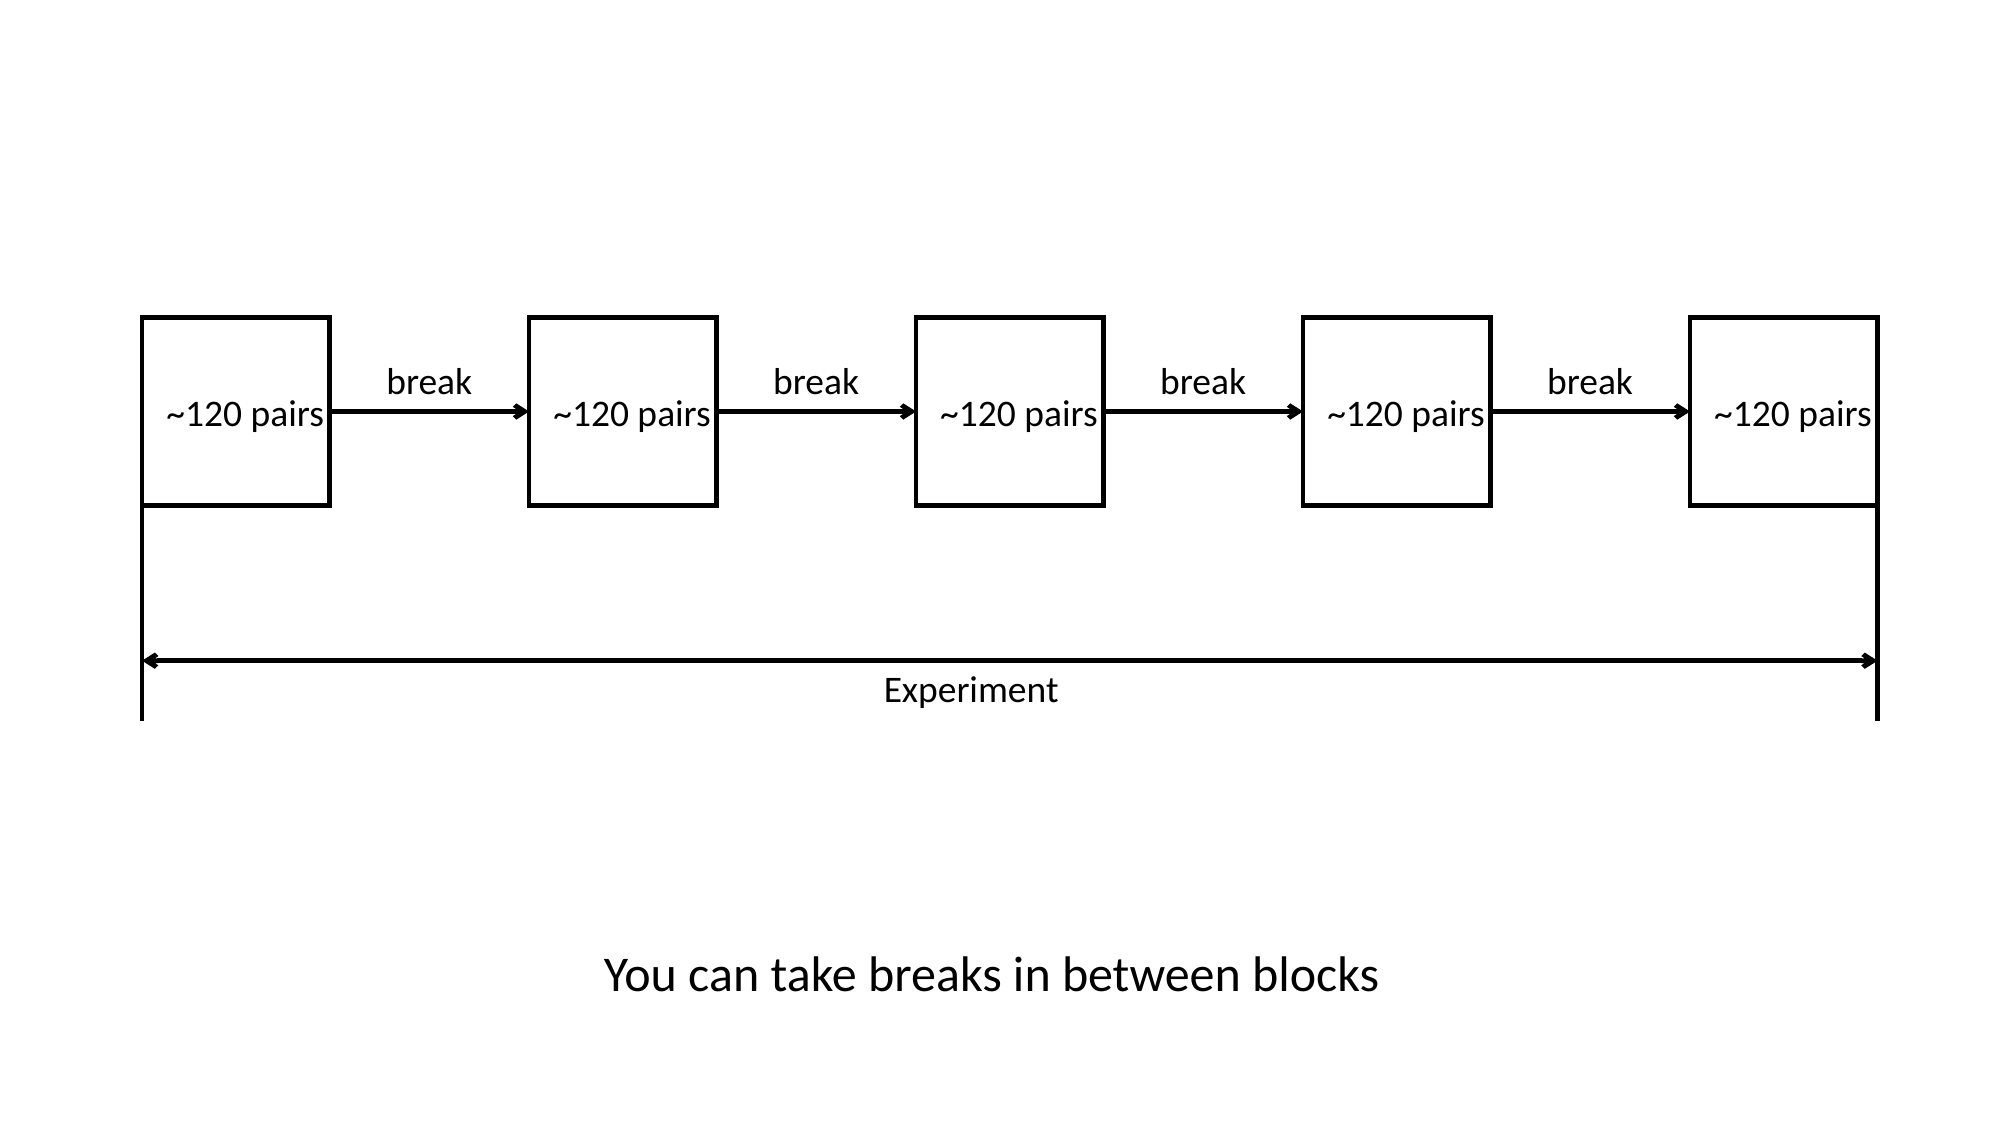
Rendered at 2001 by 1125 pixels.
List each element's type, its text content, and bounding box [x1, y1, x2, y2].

text_box break [758, 349, 875, 410]
text_box [1302, 317, 1492, 506]
text_box [1689, 317, 1879, 506]
text_box break [1145, 349, 1262, 410]
text_box You can take breaks in between blocks [588, 933, 1394, 1009]
text_box break [371, 349, 488, 410]
text_box [915, 317, 1105, 506]
text_box ~120 pairs [1699, 381, 1887, 441]
text_box ~120 pairs [1312, 381, 1500, 441]
text_box break [1532, 349, 1649, 410]
text_box ~120 pairs [538, 381, 726, 441]
text_box ~120 pairs [151, 381, 340, 441]
text_box [141, 317, 331, 506]
text_box ~120 pairs [925, 381, 1113, 441]
text_box Experiment [869, 661, 1074, 718]
text_box [528, 317, 718, 506]
